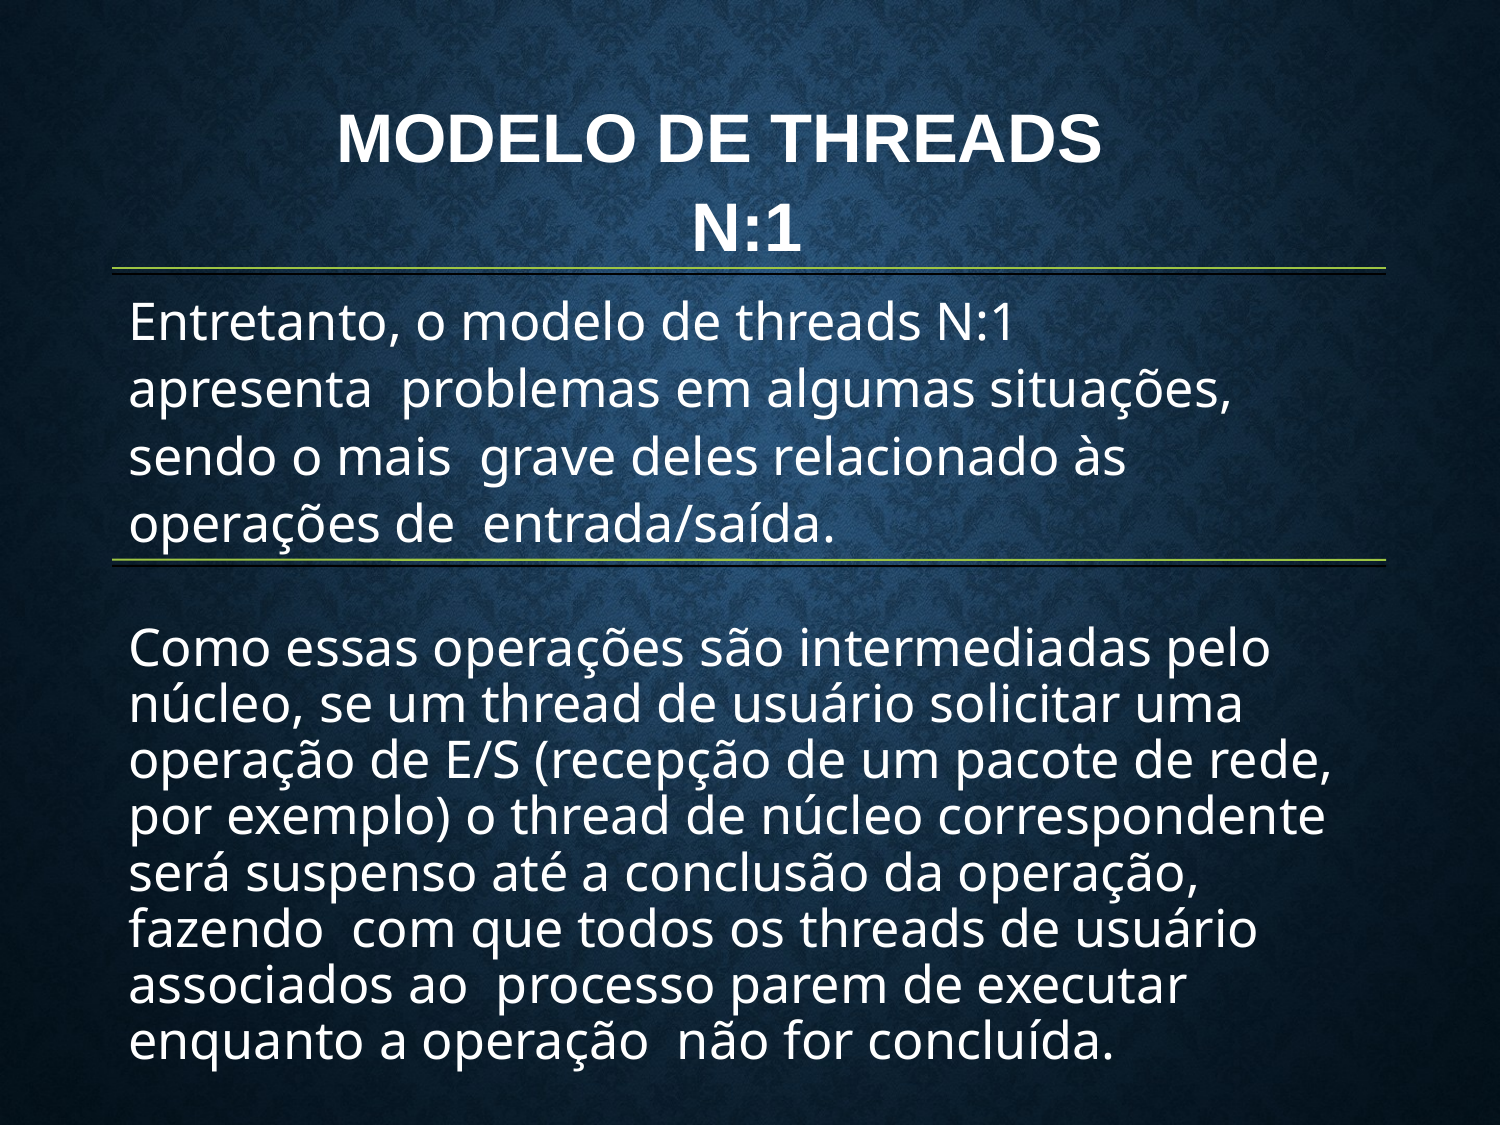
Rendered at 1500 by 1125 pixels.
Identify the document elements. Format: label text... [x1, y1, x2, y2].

picture [0, 0, 1500, 1125]
text_box Entretanto, o modelo de threads N:1 apresenta problemas em algumas situações, sendo o mais grave deles relacionado às operações de entrada/saída. Como essas operações são intermediadas pelo núcleo, se um thread de usuário solicitar uma operação de E/S (recepção de um pacote de rede, por exemplo) o thread de núcleo correspondente será suspenso até a conclusão da operação, fazendo com que todos os threads de usuário associados ao processo parem de executar enquanto a operação não for concluída. [125, 284, 1367, 558]
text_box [111, 267, 1387, 275]
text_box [111, 559, 1387, 567]
text_box Entretanto, o modelo de threads N:1 apresenta problemas em algumas situações, sendo o mais grave deles relacionado às operações de entrada/saída. Como essas operações são intermediadas pelo núcleo, se um thread de usuário solicitar uma operação de E/S (recepção de um pacote de rede, por exemplo) o thread de núcleo correspondente será suspenso até a conclusão da operação, fazendo com que todos os threads de usuário associados ao processo parem de executar enquanto a operação não for concluída. [125, 576, 1367, 1072]
title MODELO DE THREADS N:1 [331, 75, 1169, 266]
